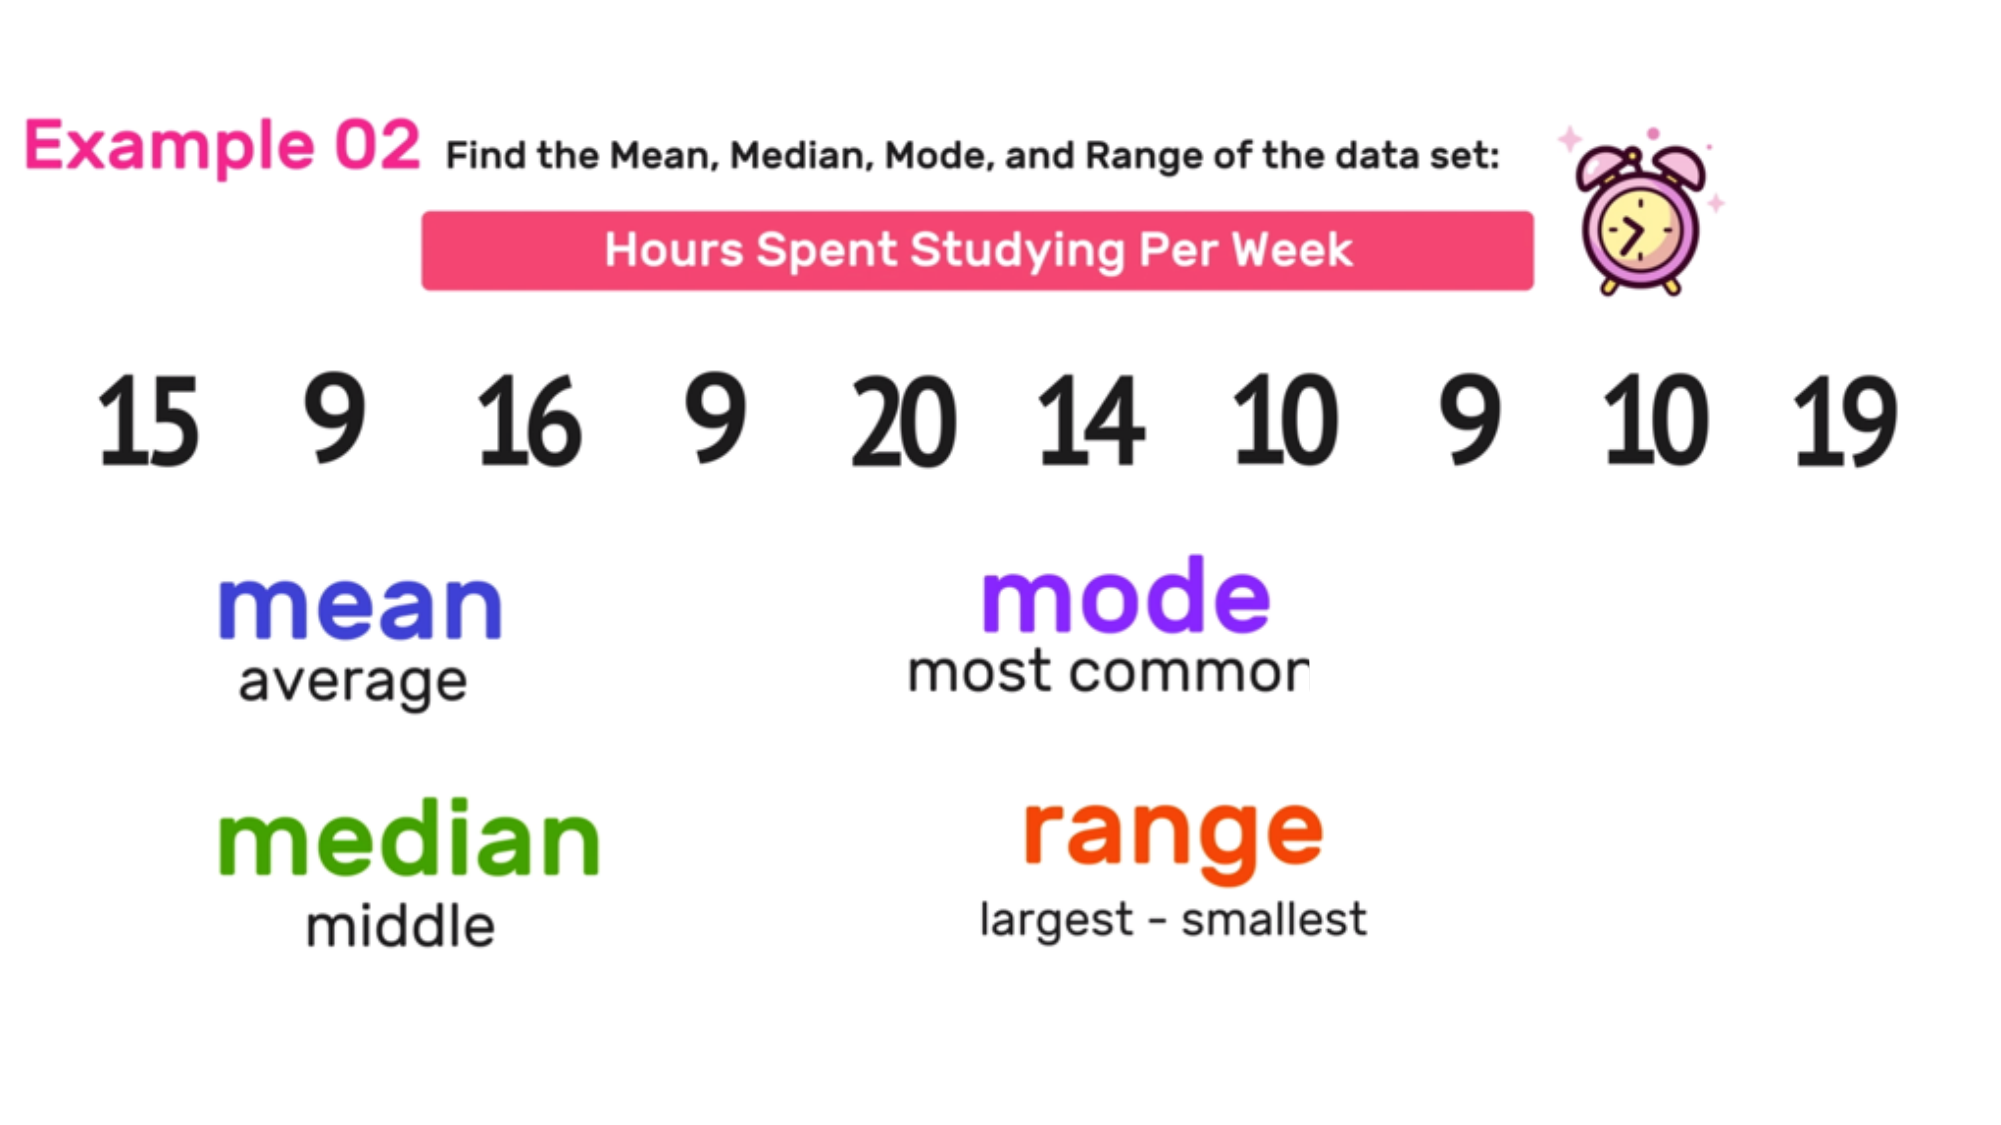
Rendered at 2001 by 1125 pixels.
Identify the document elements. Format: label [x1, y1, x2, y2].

picture [0, 88, 2000, 1022]
